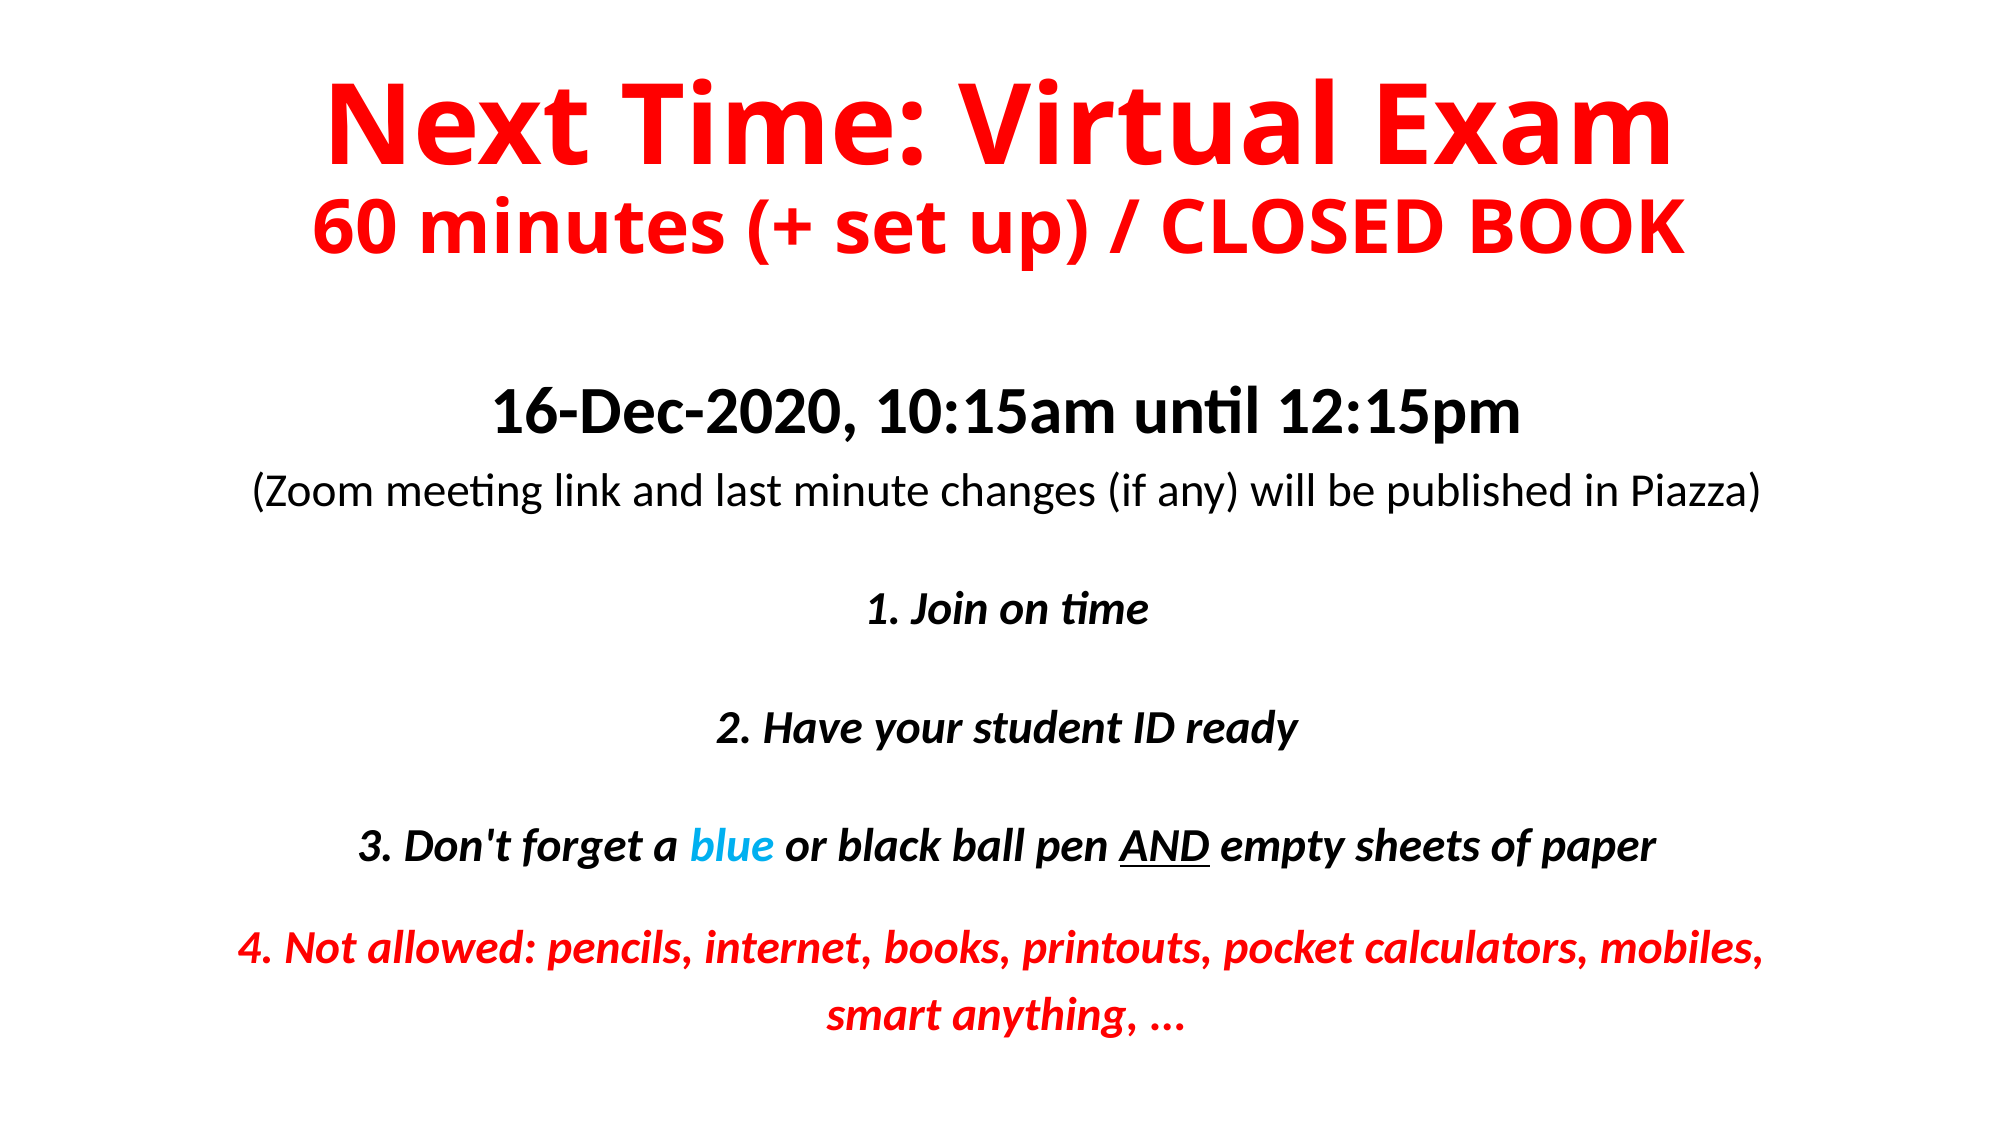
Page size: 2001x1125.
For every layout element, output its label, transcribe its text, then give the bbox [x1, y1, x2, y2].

title Next Time: Virtual Exam 60 minutes (+ set up) / CLOSED BOOK [137, 59, 1863, 278]
list 16-Dec-2020, 10:15am until 12:15pm (Zoom meeting link and last minute changes (if any) will be published in Piazza) 1. Join on time 2. Have your student ID ready 3. Don't forget a blue or black ball pen AND empty sheets of paper 4. Not allowed: pencils, internet, books, printouts, pocket calculators, mobiles, smart anything, ... [38, 294, 1975, 1056]
